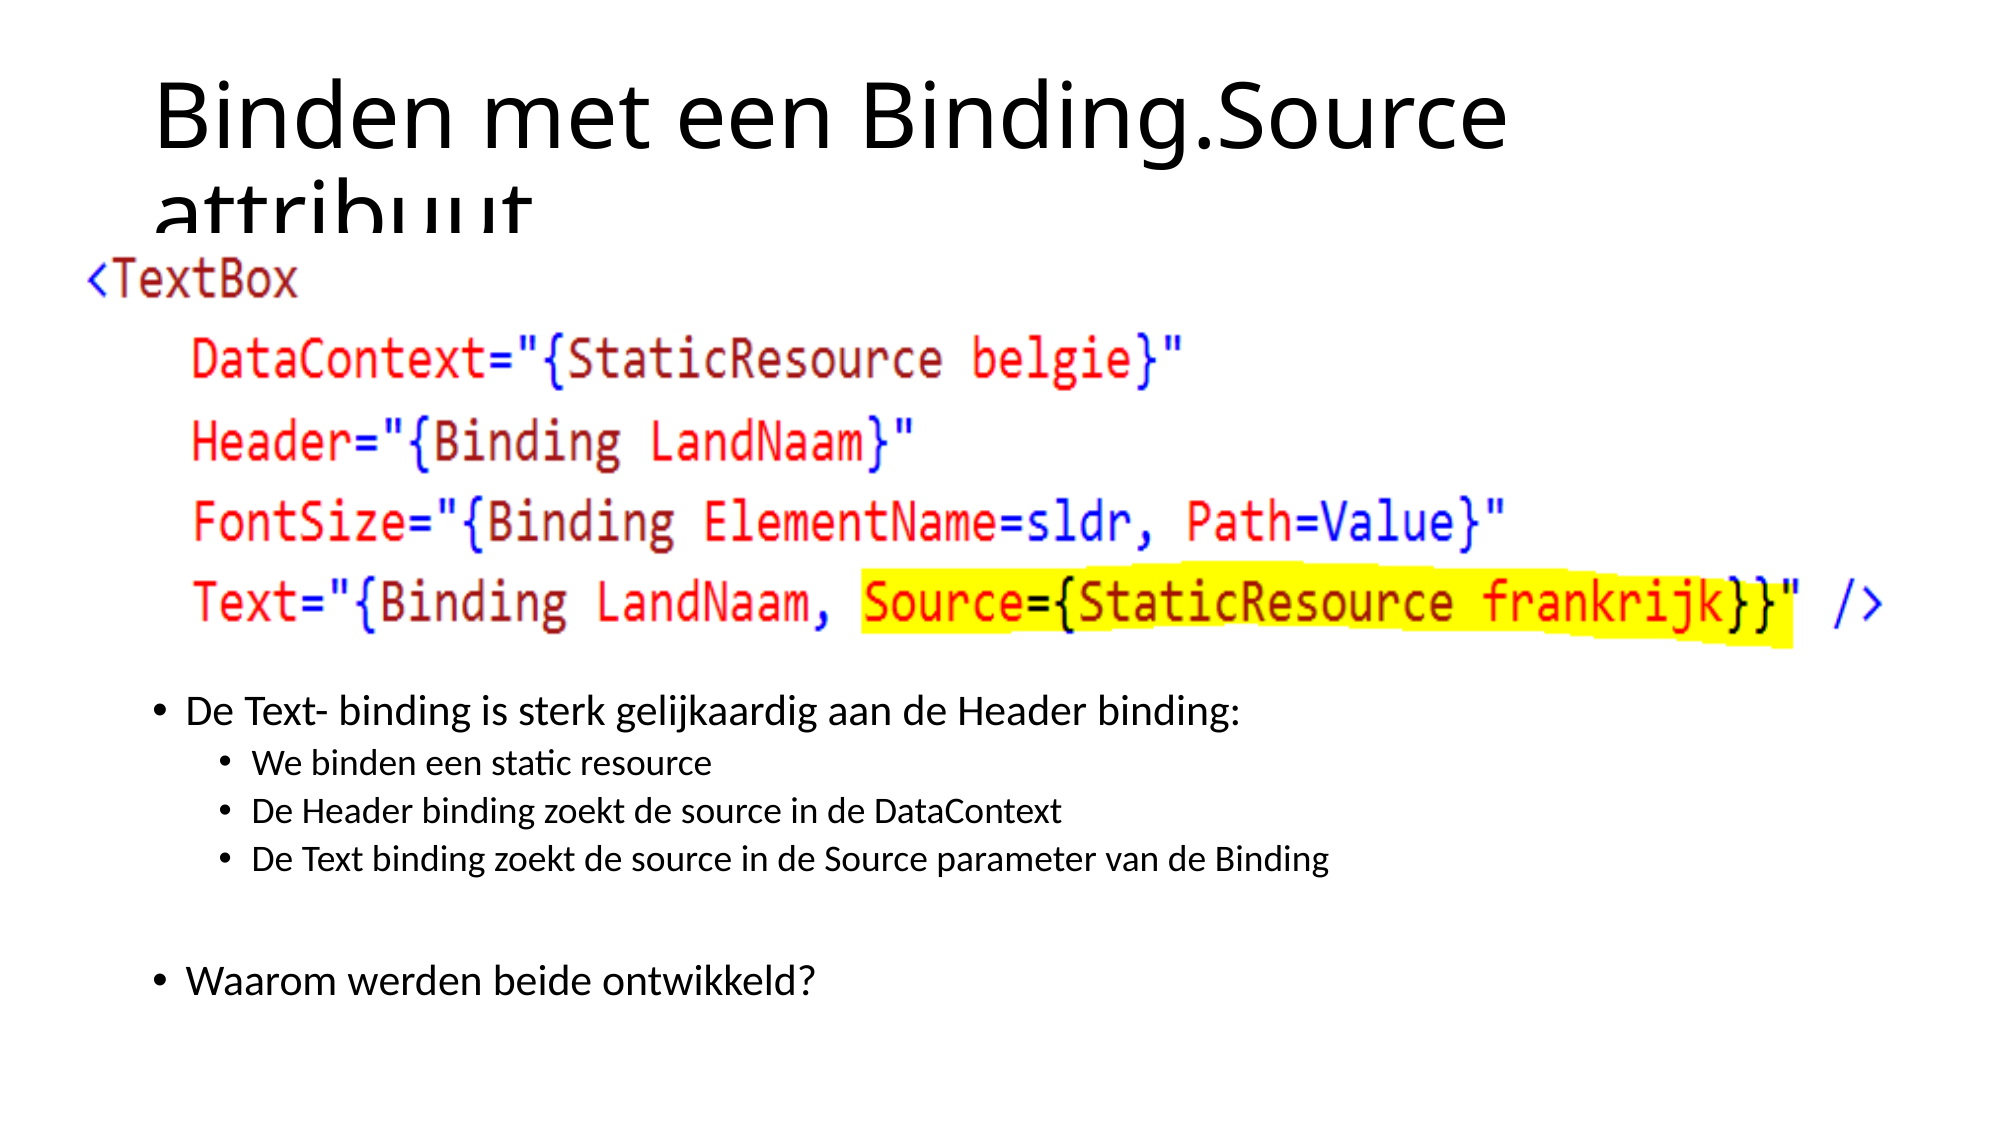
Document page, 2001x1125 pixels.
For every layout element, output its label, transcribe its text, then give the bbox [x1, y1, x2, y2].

picture [82, 233, 1918, 657]
title Binden met een Binding.Source attribuut [137, 59, 1863, 233]
list De Text- binding is sterk gelijkaardig aan de Header binding: We binden een static resource De Header binding zoekt de source in de DataContext De Text binding zoekt de source in de Source parameter van de Binding Waarom werden beide ontwikkeld? [137, 657, 1863, 1014]
